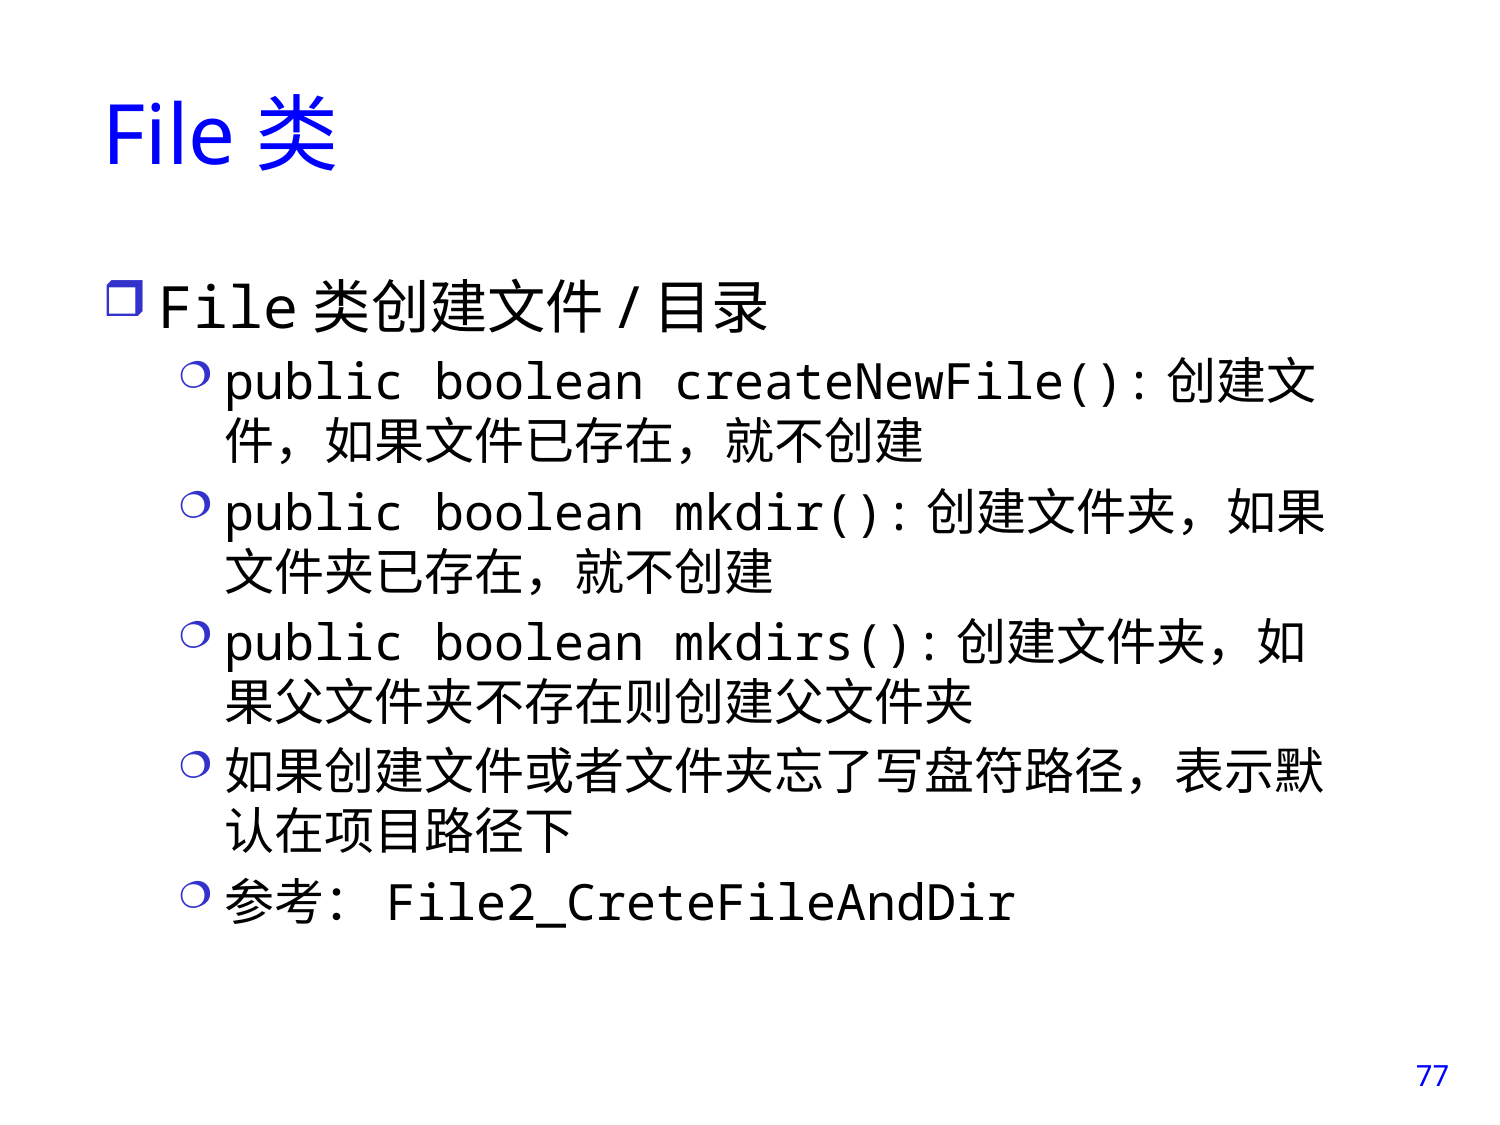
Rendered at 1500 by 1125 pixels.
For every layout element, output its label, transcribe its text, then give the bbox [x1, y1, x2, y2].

list File类创建文件/目录 public boolean createNewFile():创建文件，如果文件已存在，就不创建 public boolean mkdir():创建文件夹，如果文件夹已存在，就不创建 public boolean mkdirs():创建文件夹，如果父文件夹不存在则创建父文件夹 如果创建文件或者文件夹忘了写盘符路径，表示默认在项目路径下 参考：File2_CreteFileAndDir [87, 262, 1363, 1025]
slide_number 77 [1364, 1049, 1465, 1125]
title File类 [87, 37, 1363, 225]
